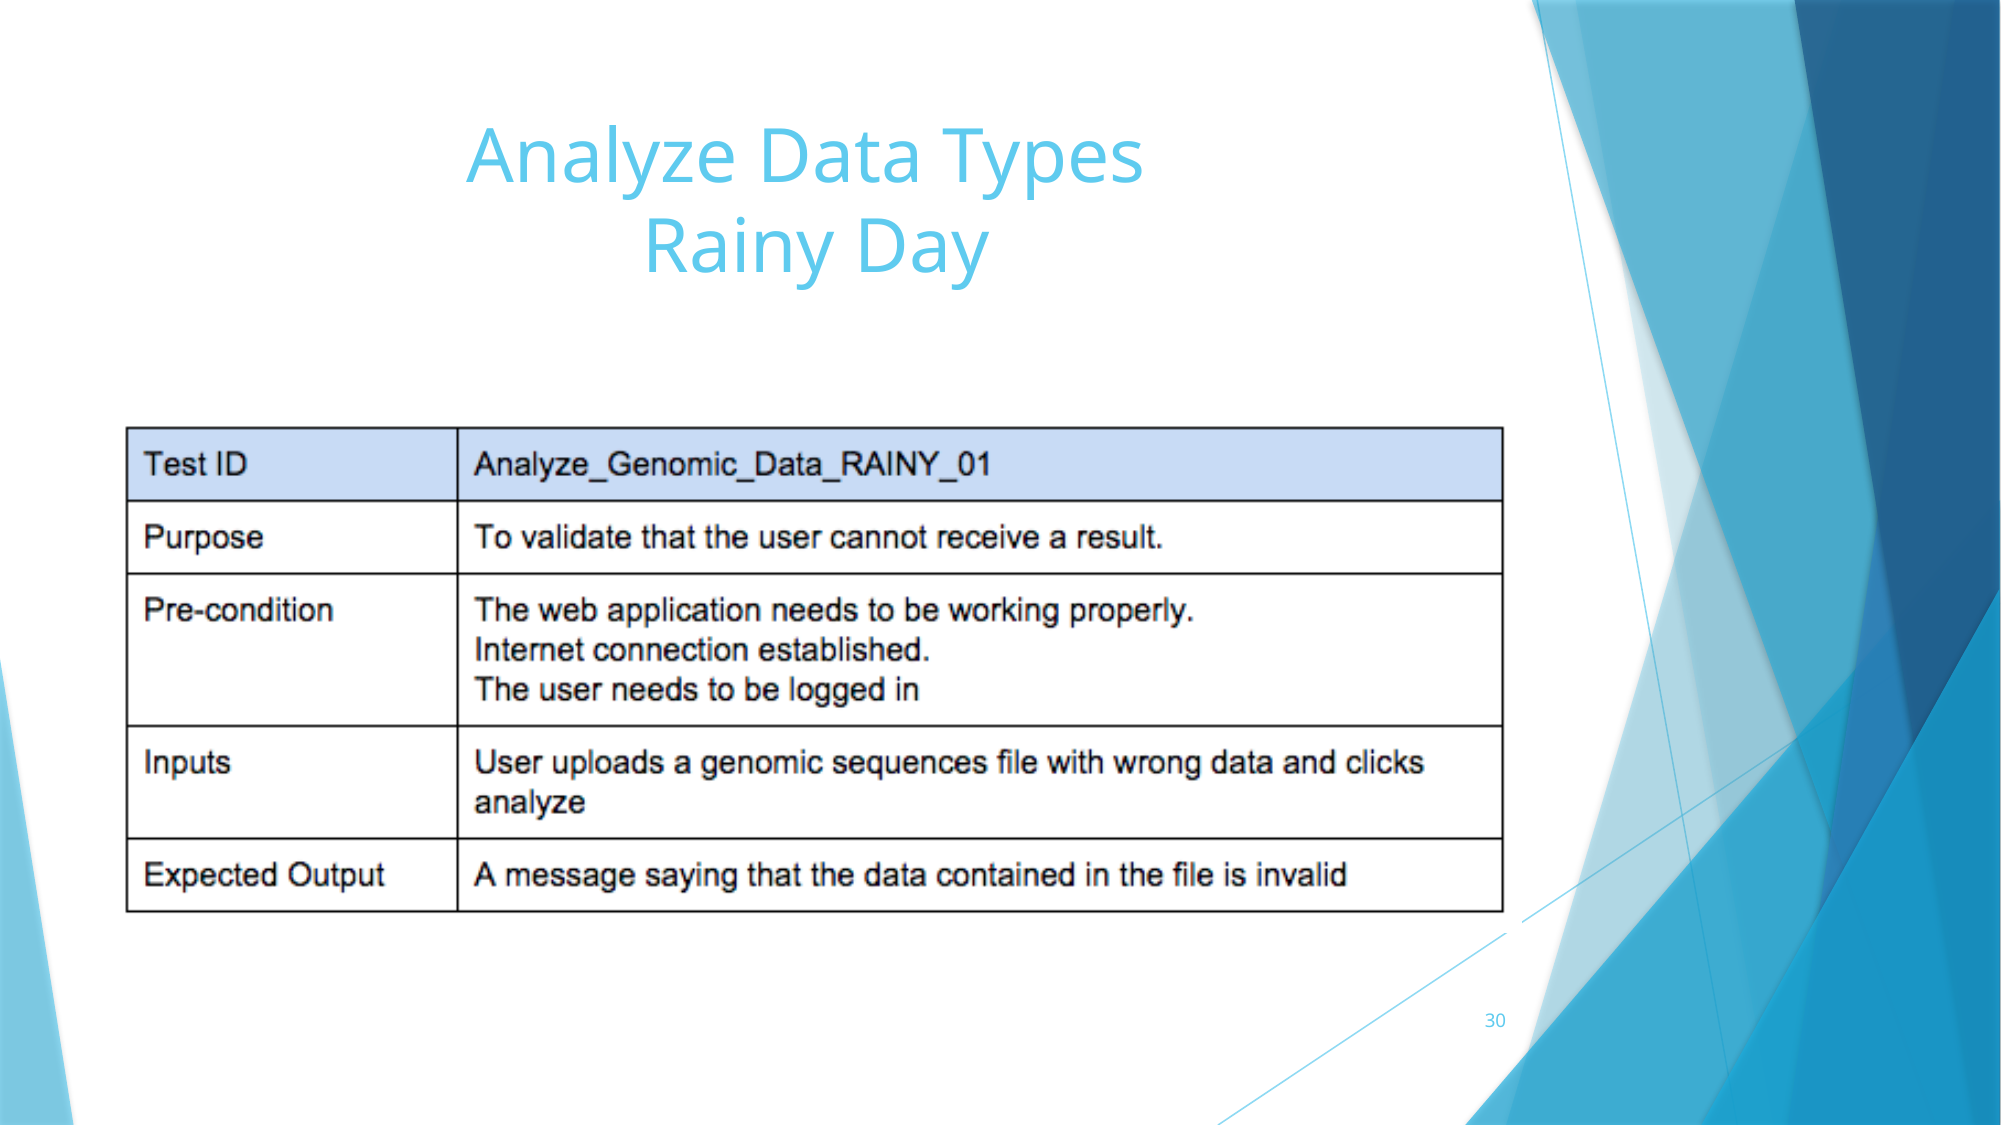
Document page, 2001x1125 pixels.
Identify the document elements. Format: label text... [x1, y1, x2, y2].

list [110, 353, 1522, 992]
slide_number 30 [1409, 999, 1522, 1051]
title Analyze Data Types Rainy Day [111, 99, 1522, 317]
